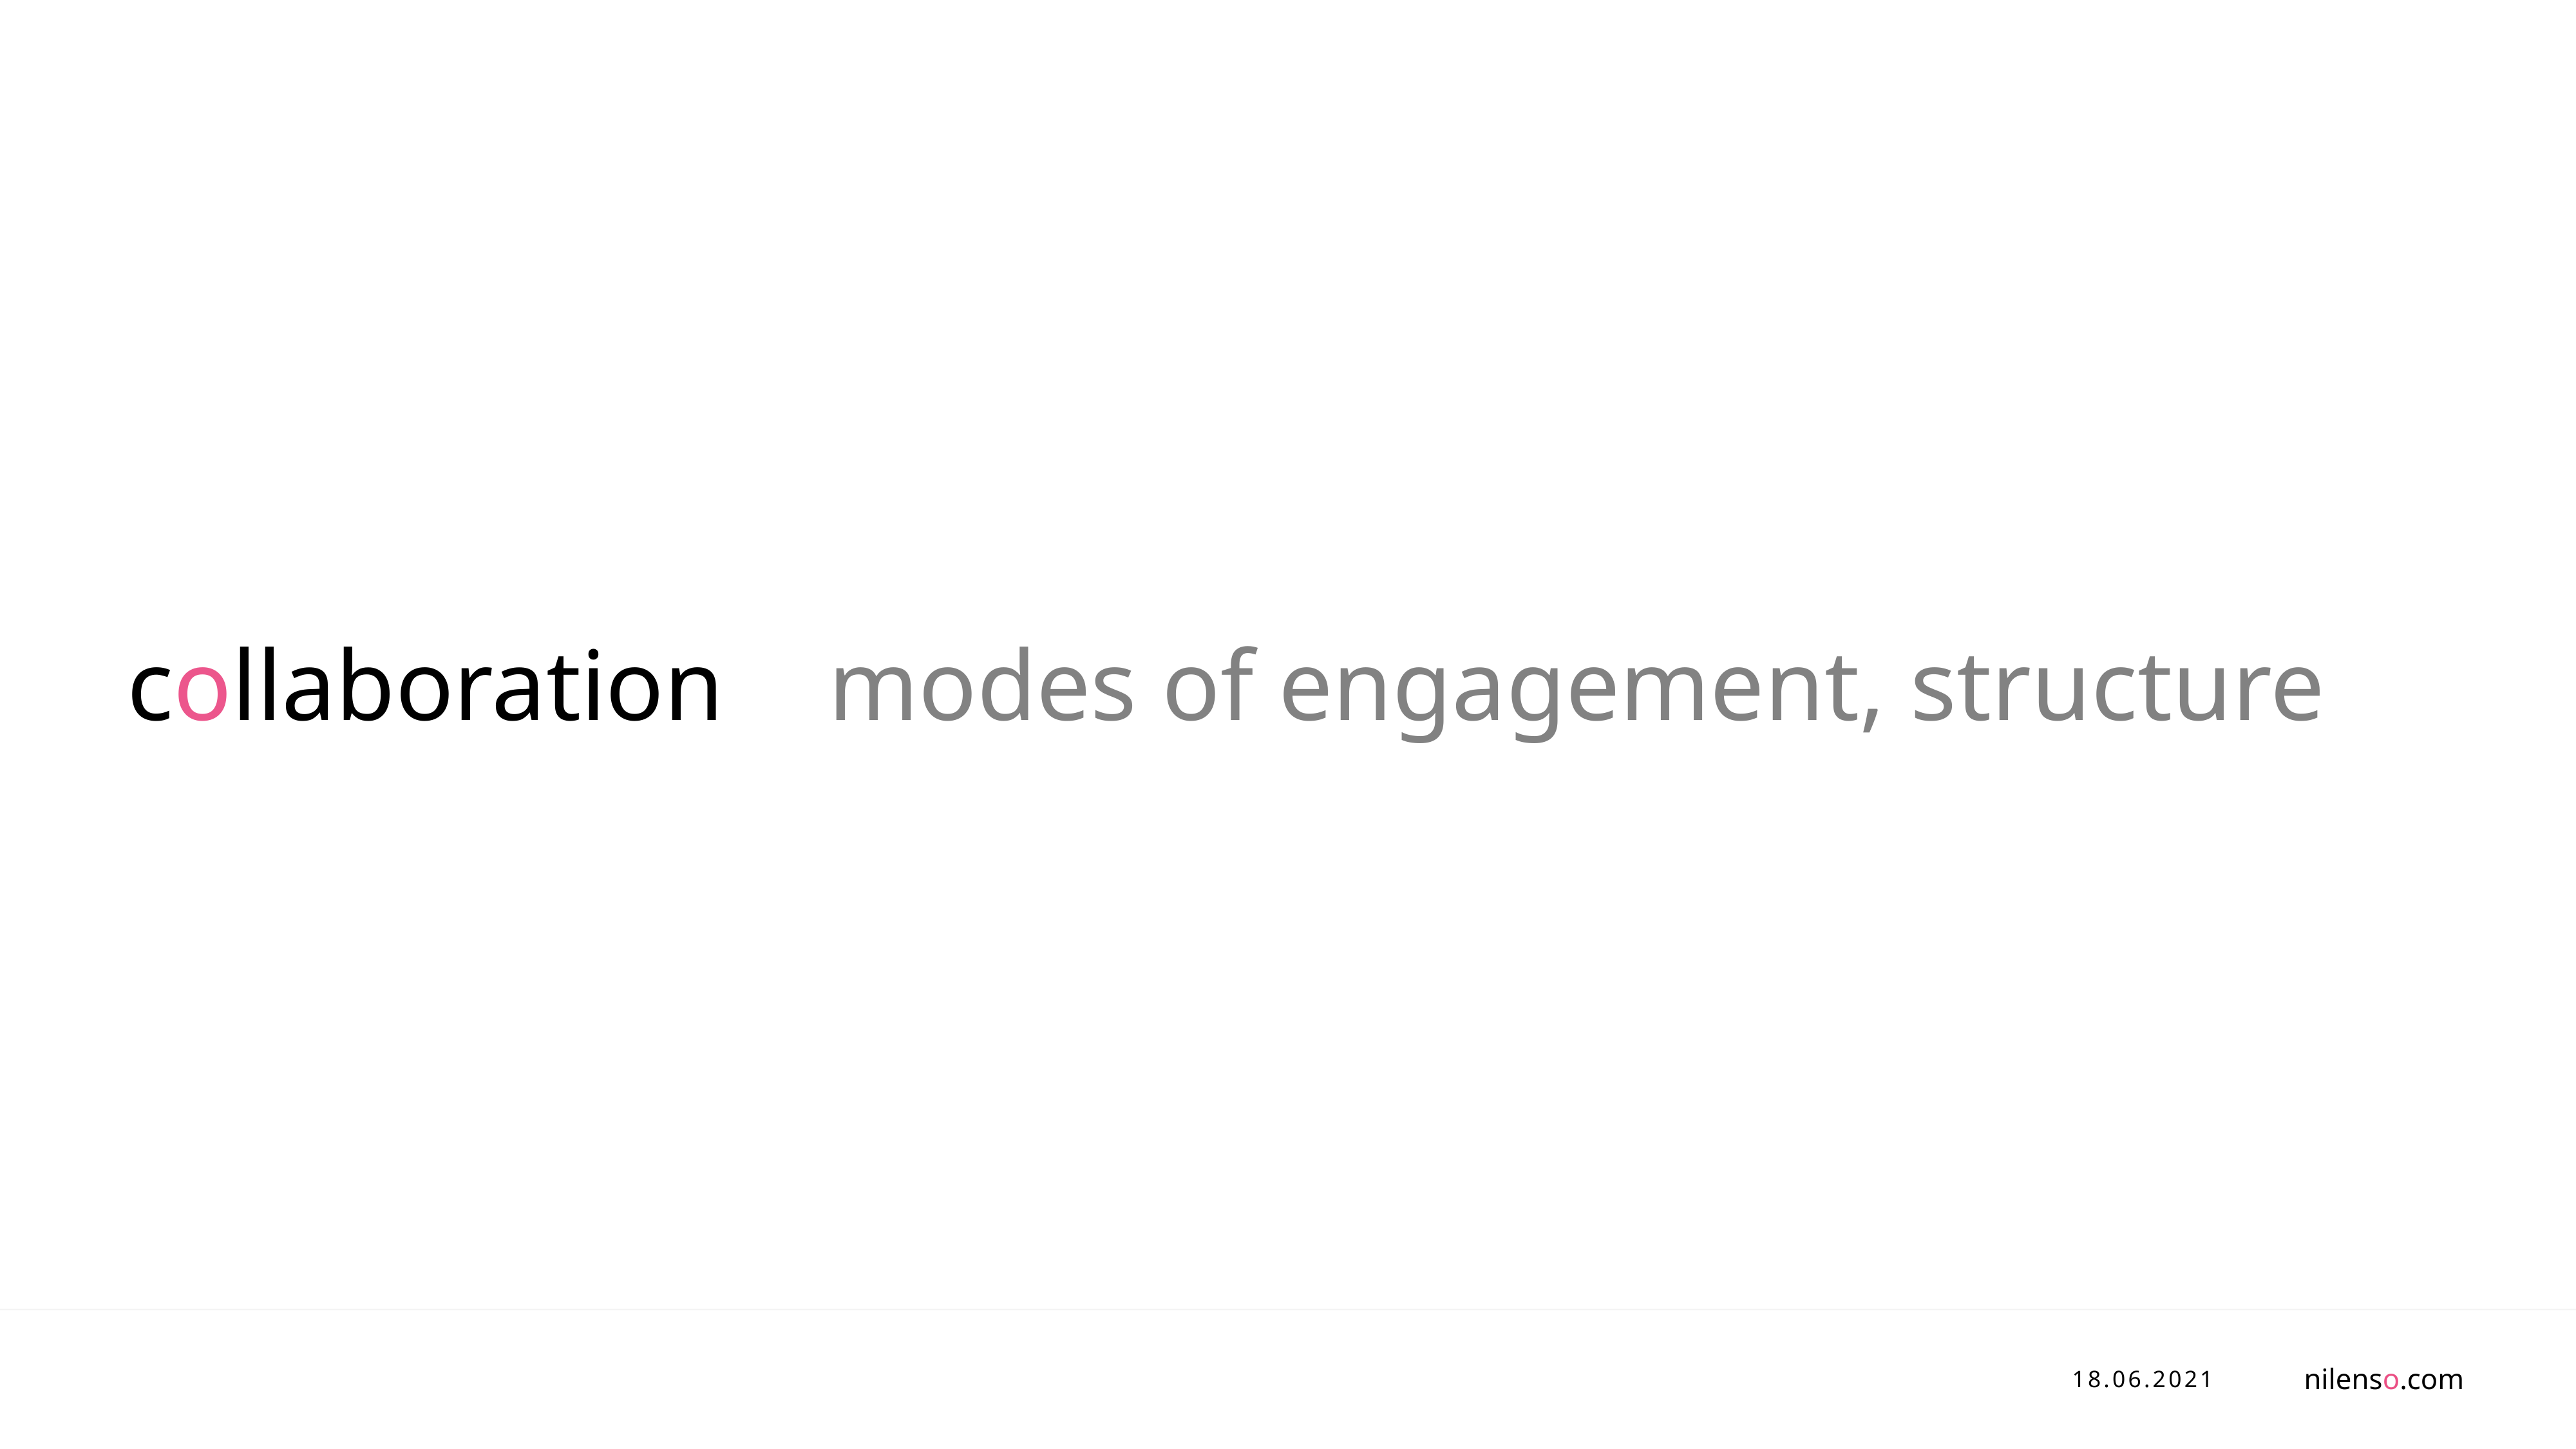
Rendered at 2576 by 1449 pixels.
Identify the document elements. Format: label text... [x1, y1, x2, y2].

text_box collaboration [122, 618, 730, 745]
text_box 18.06.2021 [2066, 1359, 2219, 1398]
text_box modes of engagement, structure [822, 618, 2463, 745]
text_box nilenso.com [2298, 1356, 2470, 1401]
